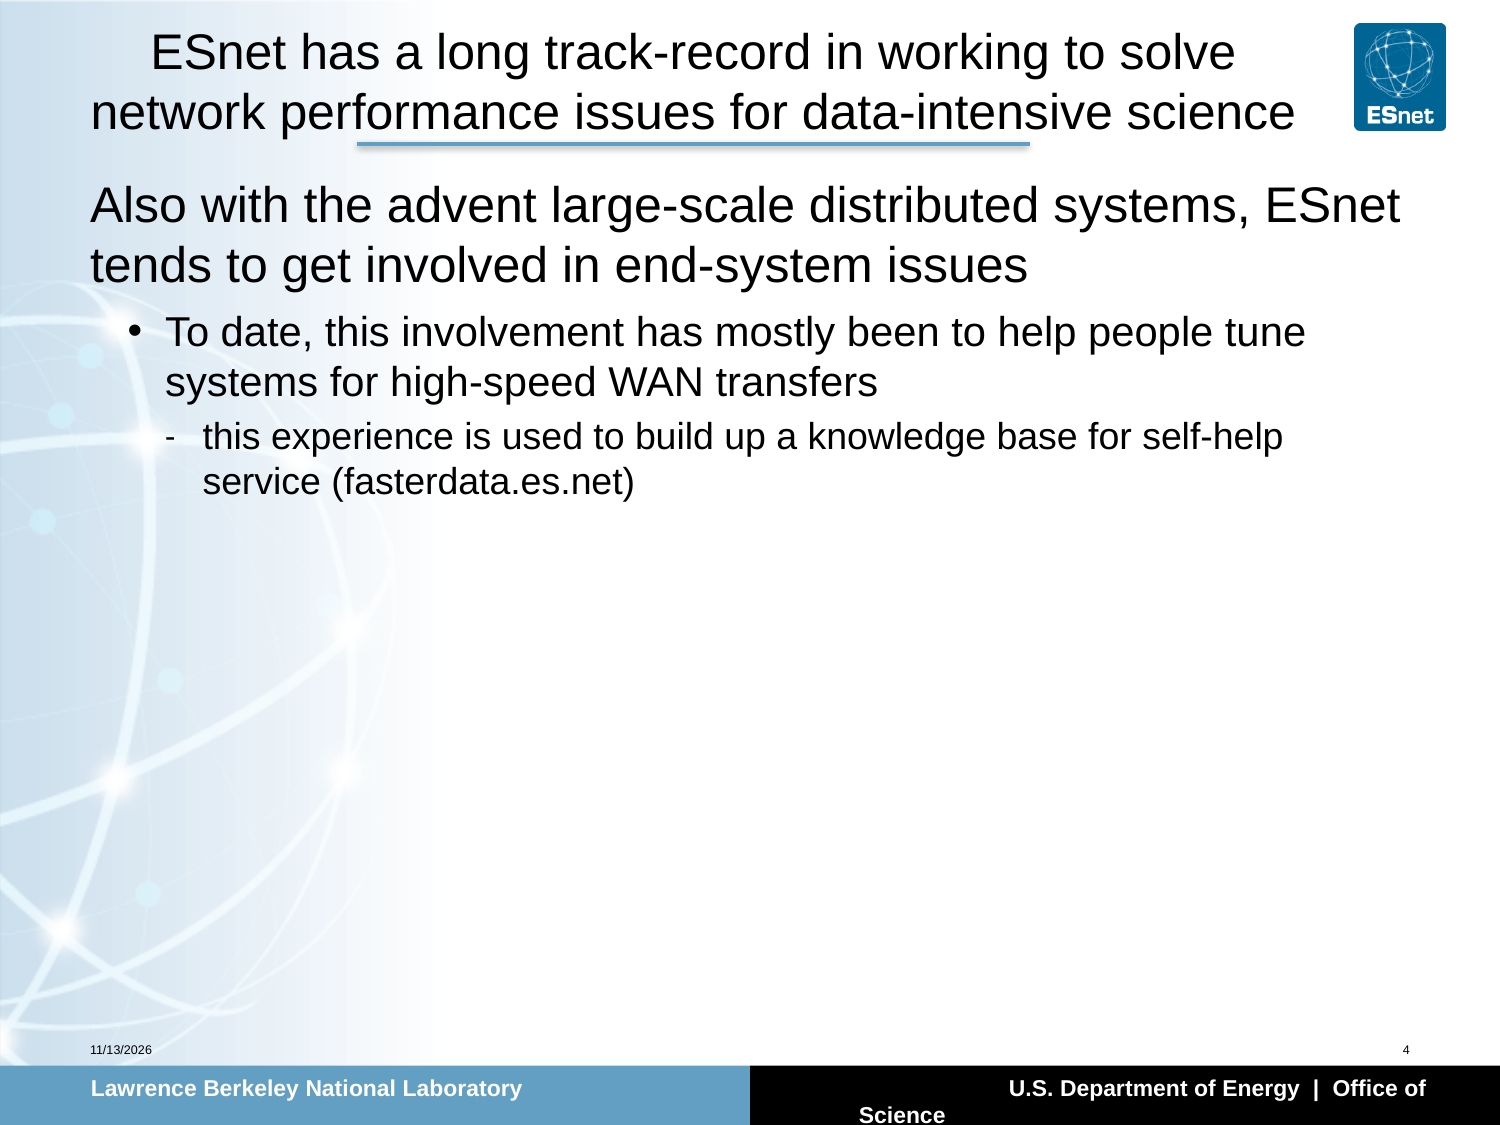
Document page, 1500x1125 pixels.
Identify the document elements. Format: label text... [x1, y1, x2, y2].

picture [0, 0, 461, 1065]
list Also with the advent large-scale distributed systems, ESnet tends to get involved in end-system issues To date, this involvement has mostly been to help people tune systems for high-speed WAN transfers this experience is used to build up a knowledge base for self-help service (fasterdata.es.net) [74, 164, 1426, 1006]
picture [1425, 109, 1433, 123]
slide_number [75, 1034, 425, 1064]
picture [1385, 60, 1390, 72]
picture [1368, 107, 1380, 123]
picture [1383, 107, 1396, 123]
picture [1412, 112, 1422, 123]
picture [1399, 112, 1409, 123]
title ESnet has a long track-record in working to solve network performance issues for data-intensive science [74, 27, 1313, 132]
slide_number 4 [1074, 1034, 1425, 1064]
